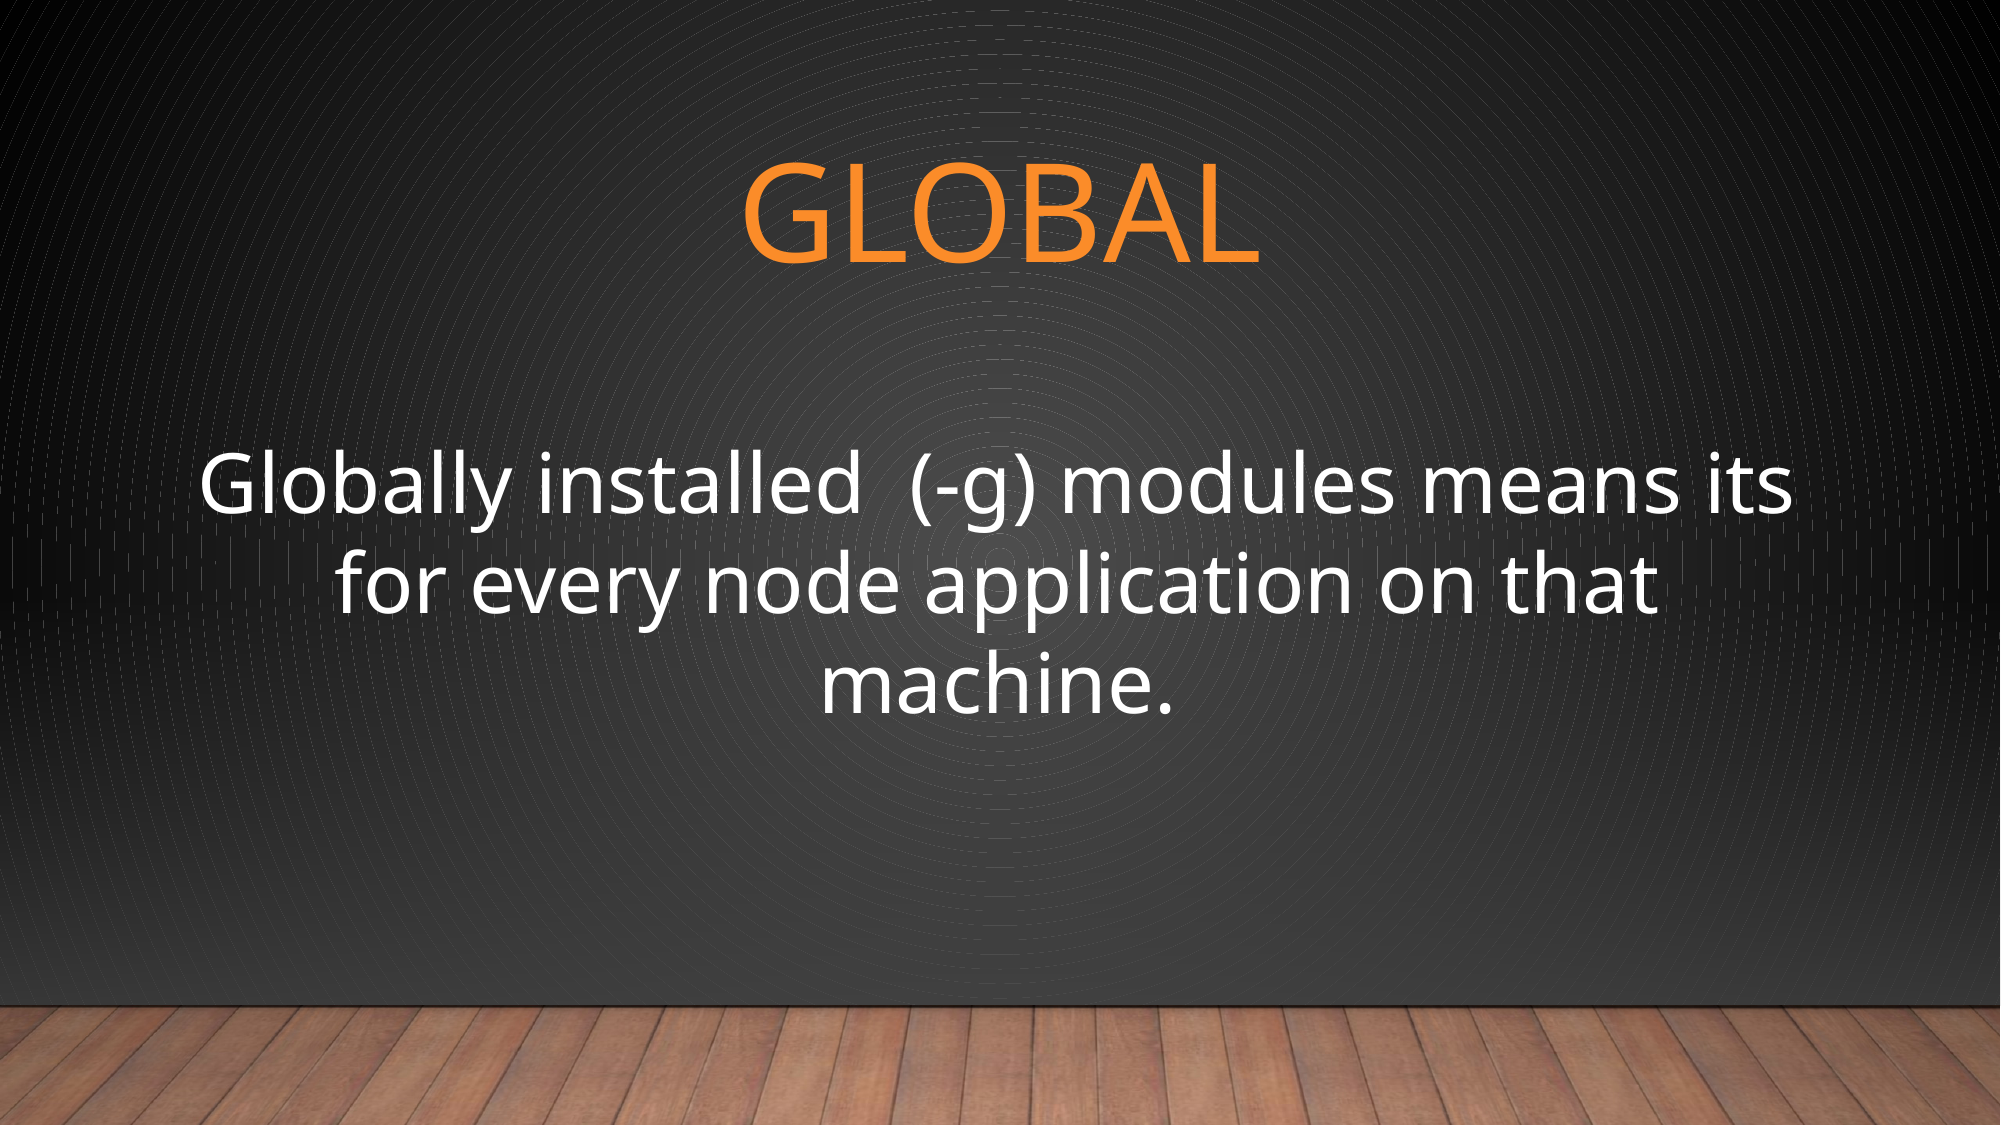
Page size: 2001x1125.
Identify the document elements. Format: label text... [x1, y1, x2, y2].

picture [0, 1005, 2000, 1125]
text_box Globally installed (-g) modules means its for every node application on that machine. [147, 422, 1848, 738]
title Global [238, 131, 1763, 305]
